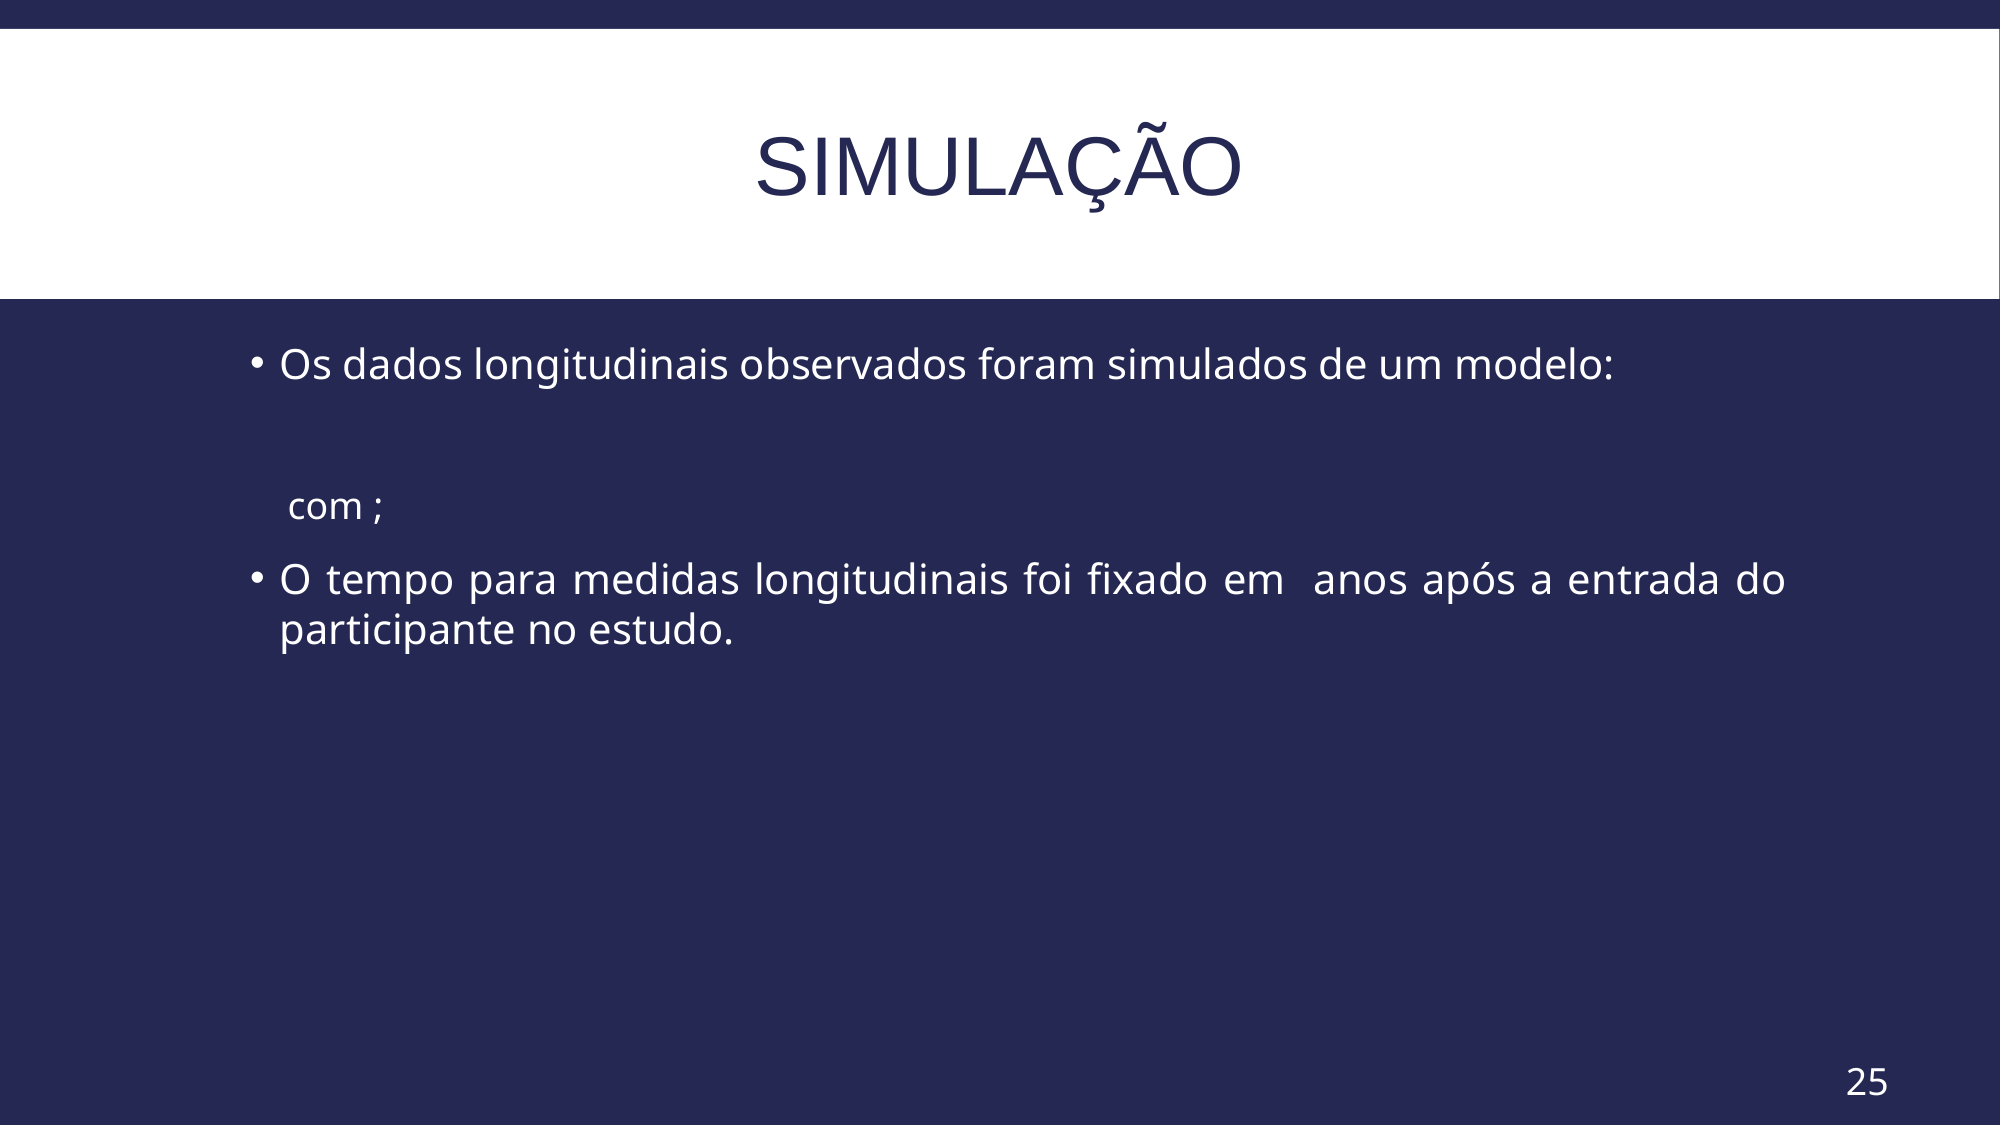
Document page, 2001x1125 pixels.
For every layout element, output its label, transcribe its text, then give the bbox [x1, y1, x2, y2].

slide_number 25 [1748, 1053, 1904, 1114]
title Simulação [197, 46, 1803, 295]
